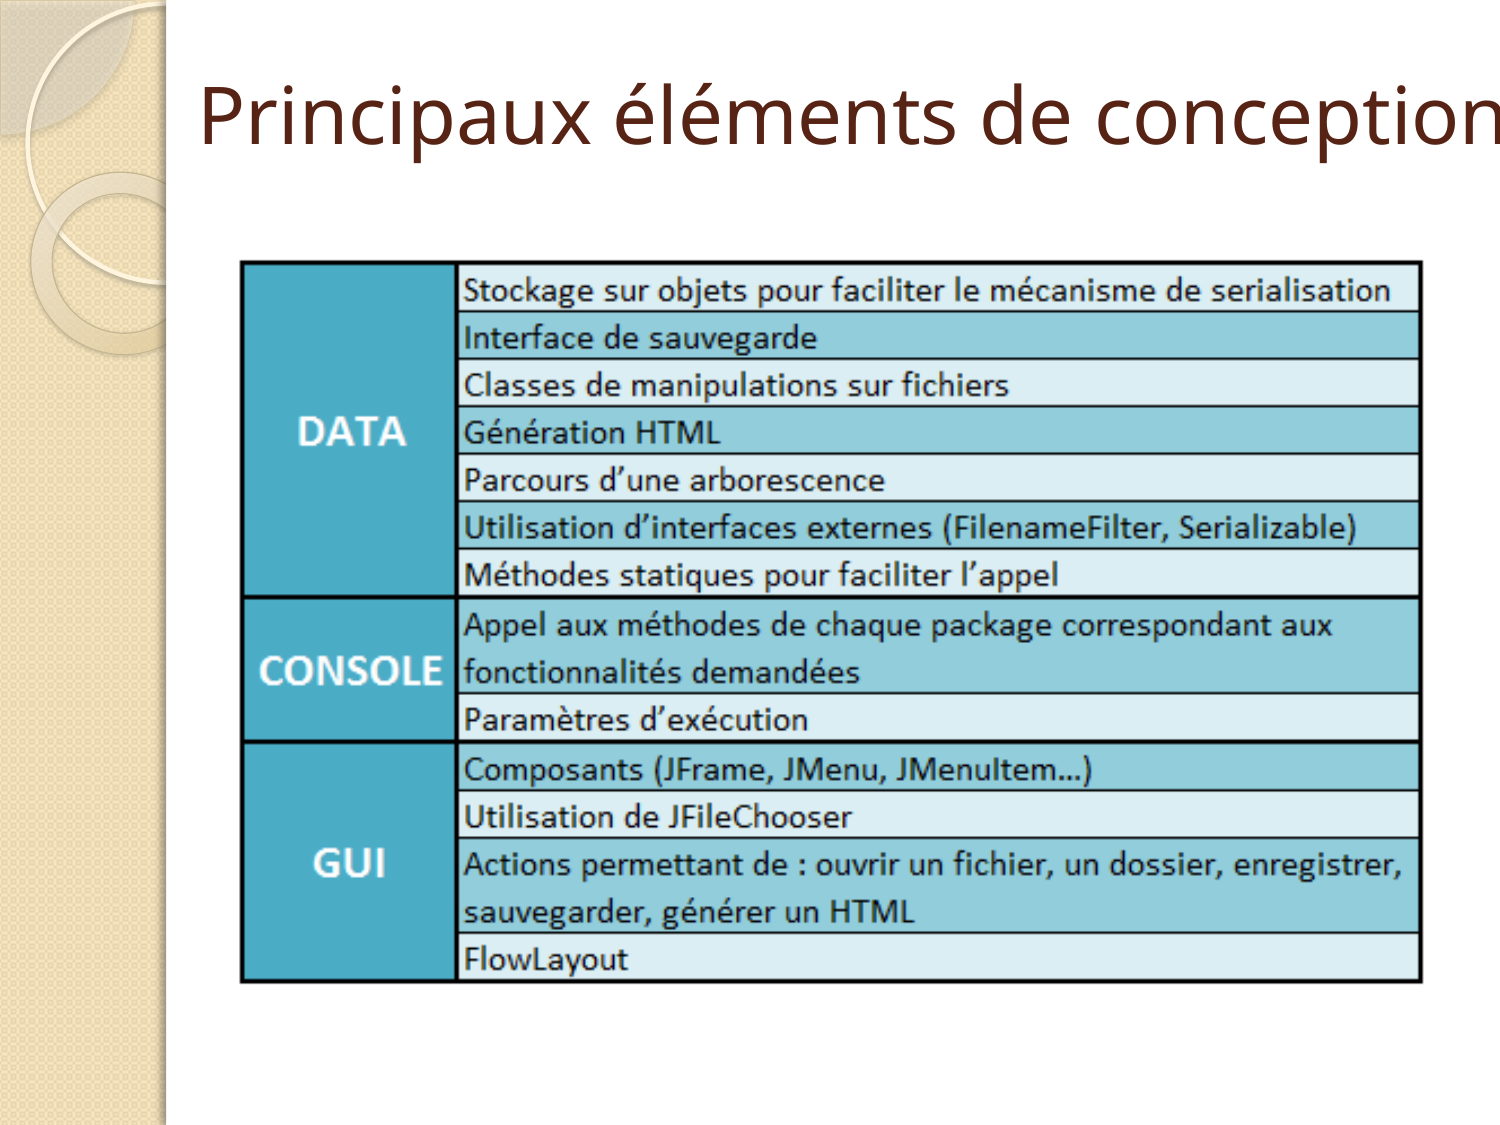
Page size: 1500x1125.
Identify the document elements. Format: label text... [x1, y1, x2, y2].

title Principaux éléments de conception [183, 19, 1500, 207]
picture [226, 243, 1437, 1000]
